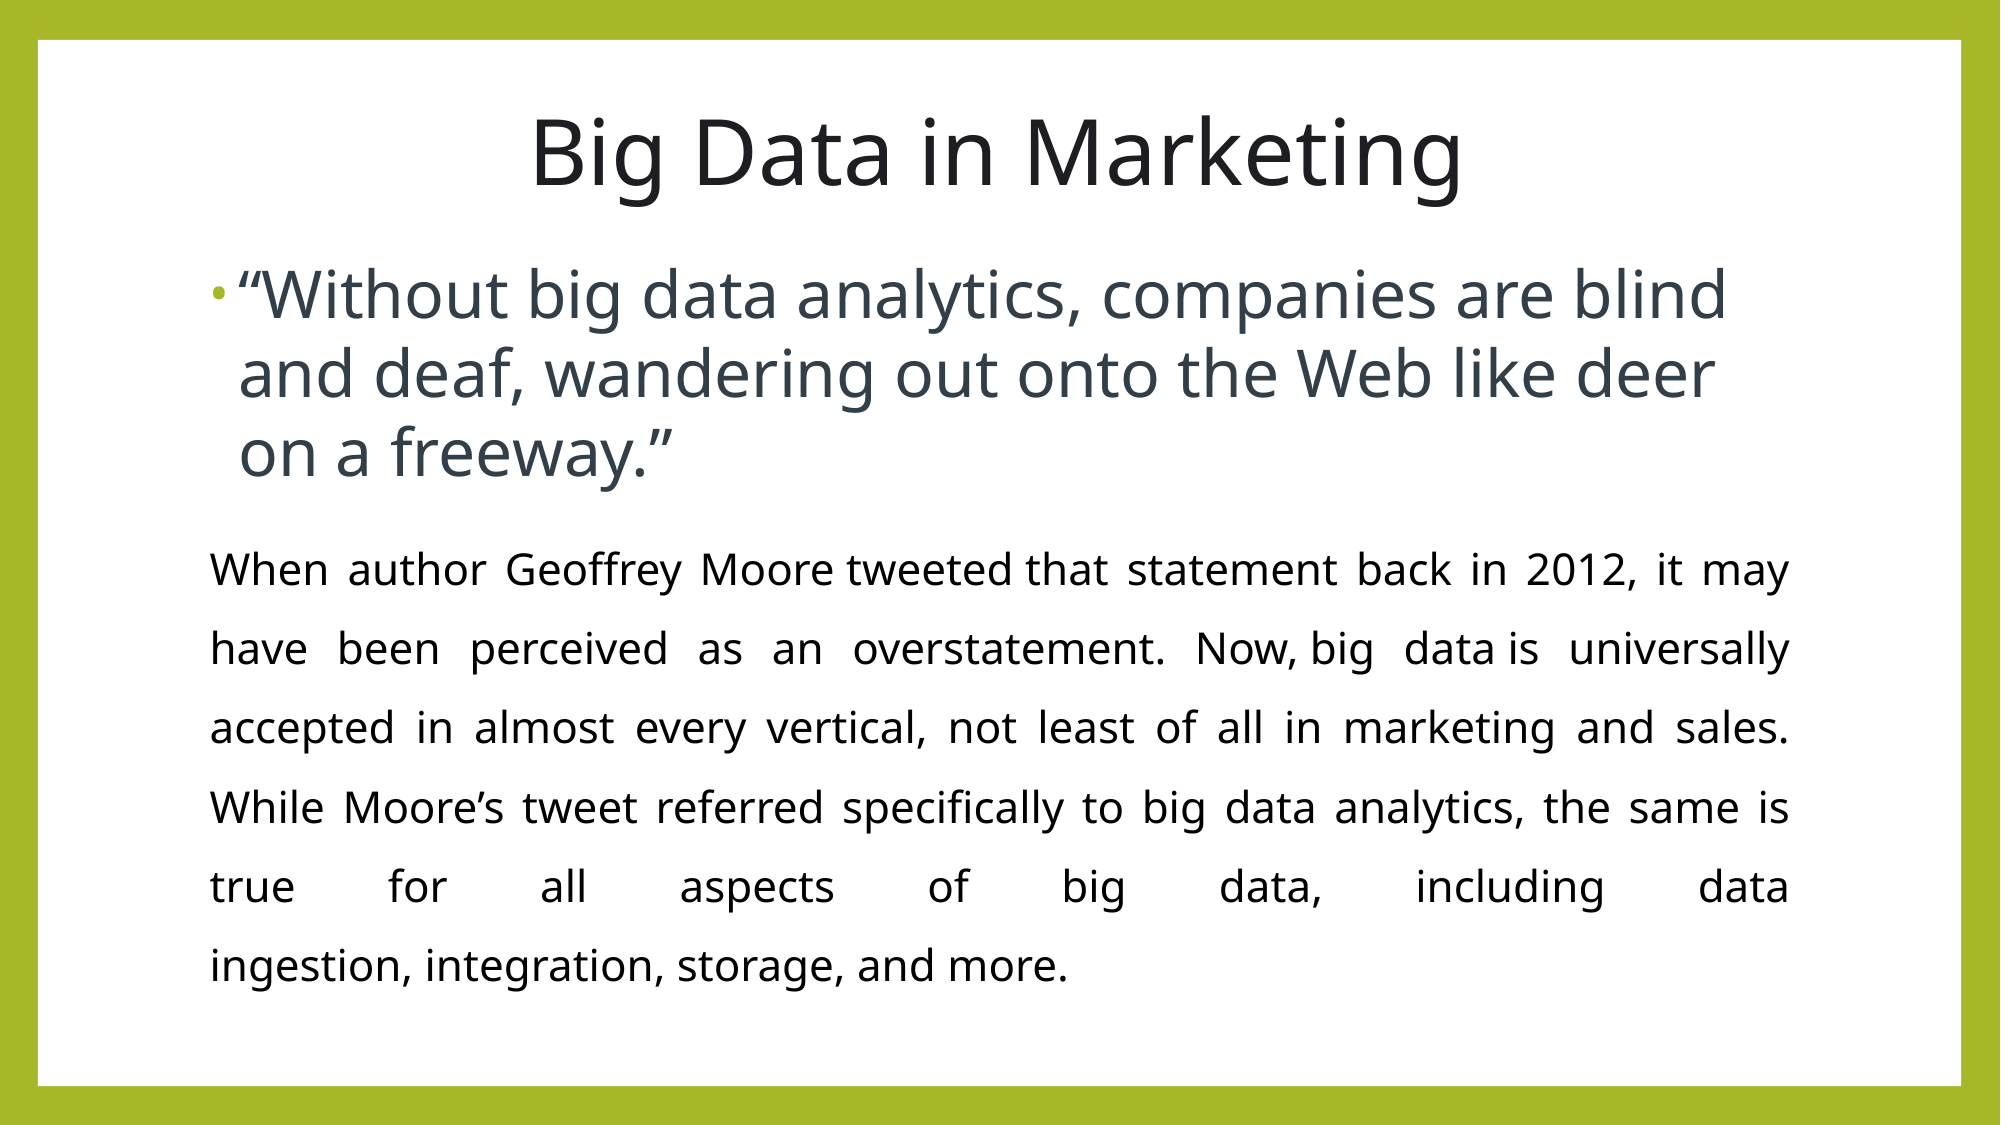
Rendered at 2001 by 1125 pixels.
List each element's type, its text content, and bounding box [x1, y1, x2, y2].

title Big Data in Marketing [187, 99, 1808, 244]
list “Without big data analytics, companies are blind and deaf, wandering out onto the Web like deer on a freeway.” When author Geoffrey Moore tweeted that statement back in 2012, it may have been perceived as an overstatement. Now, big data is universally accepted in almost every vertical, not least of all in marketing and sales. While Moore’s tweet referred specifically to big data analytics, the same is true for all aspects of big data, including data ingestion, integration, storage, and more. [187, 244, 1808, 1000]
